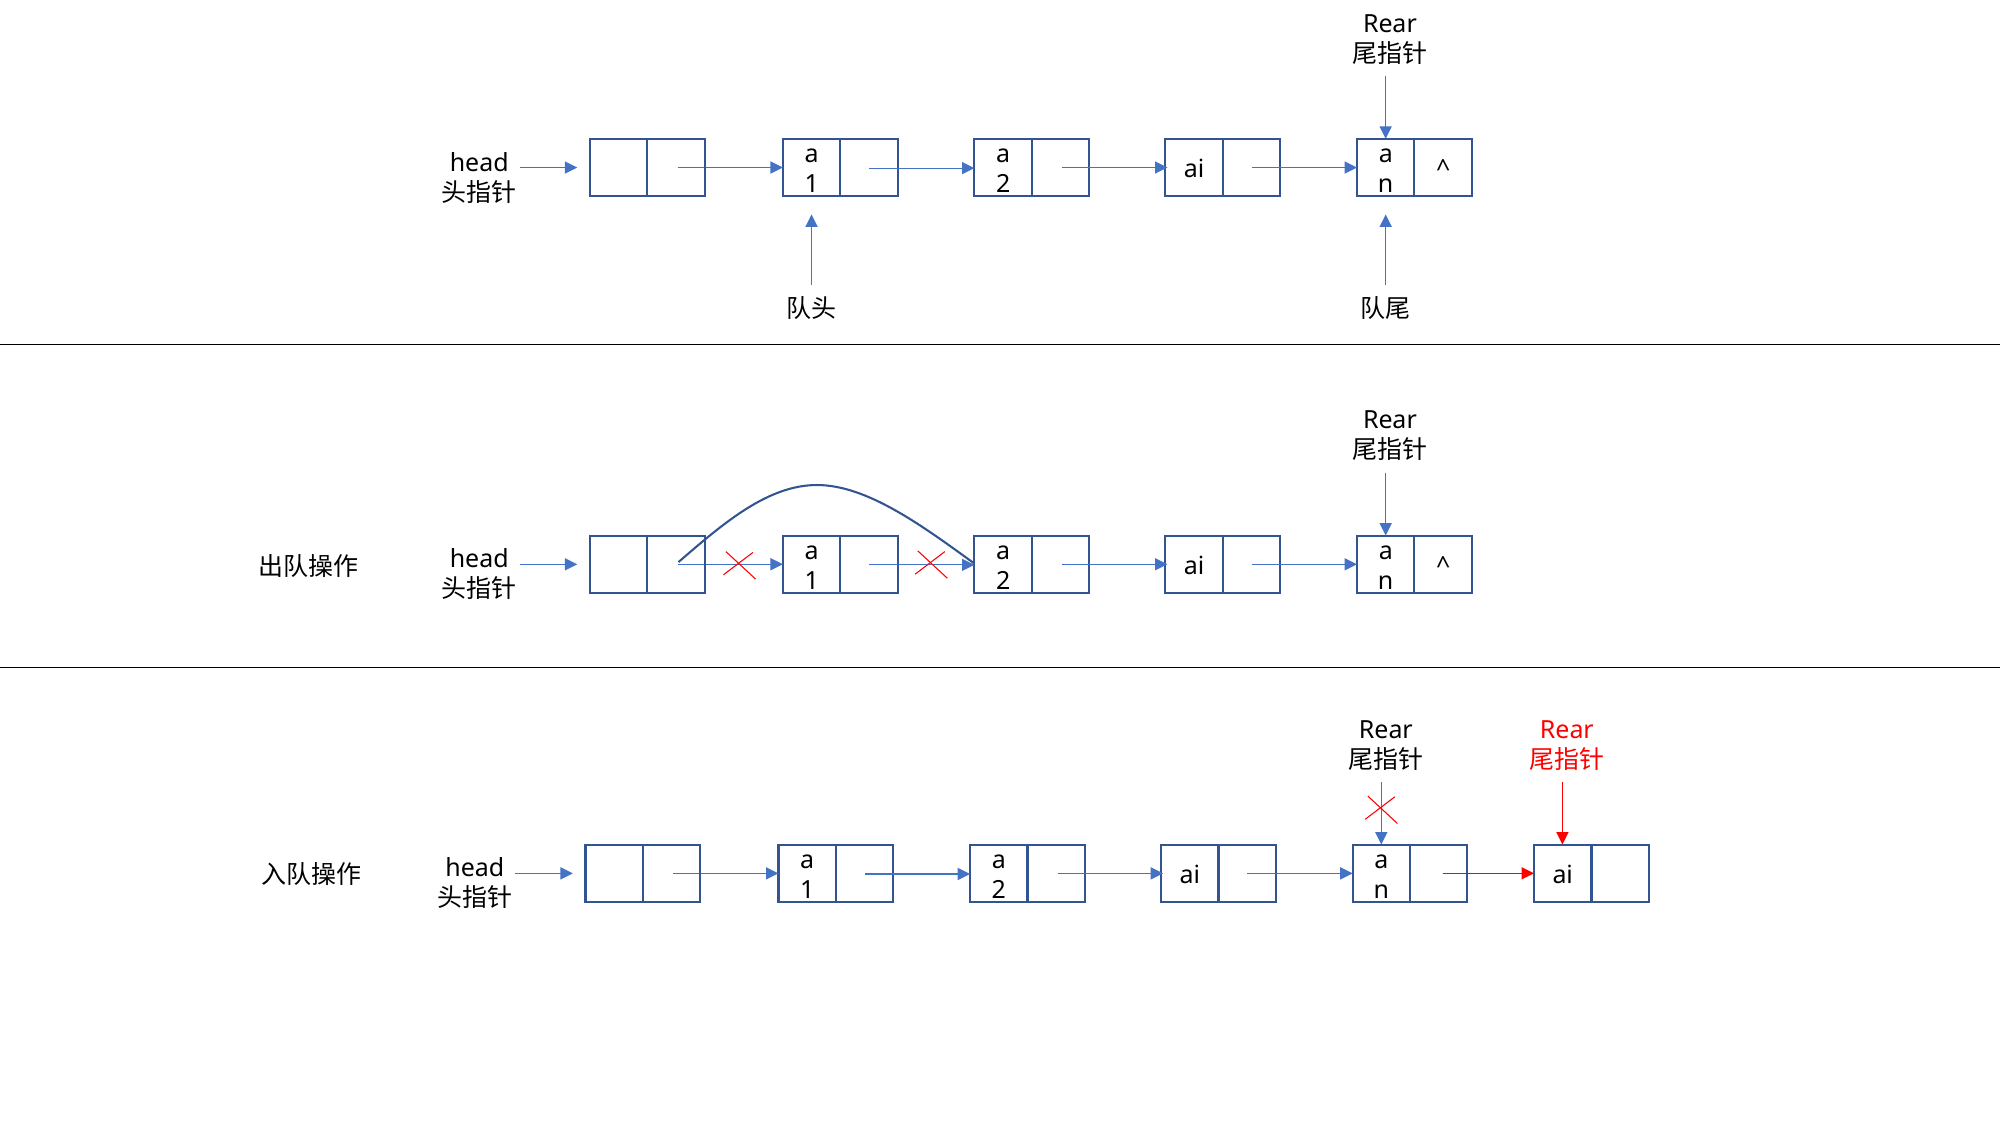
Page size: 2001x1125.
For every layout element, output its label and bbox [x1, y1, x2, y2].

text_box [243, 396, 1472, 612]
text_box [1365, 795, 1398, 824]
text_box [426, 0, 1472, 331]
text_box [245, 705, 1649, 921]
